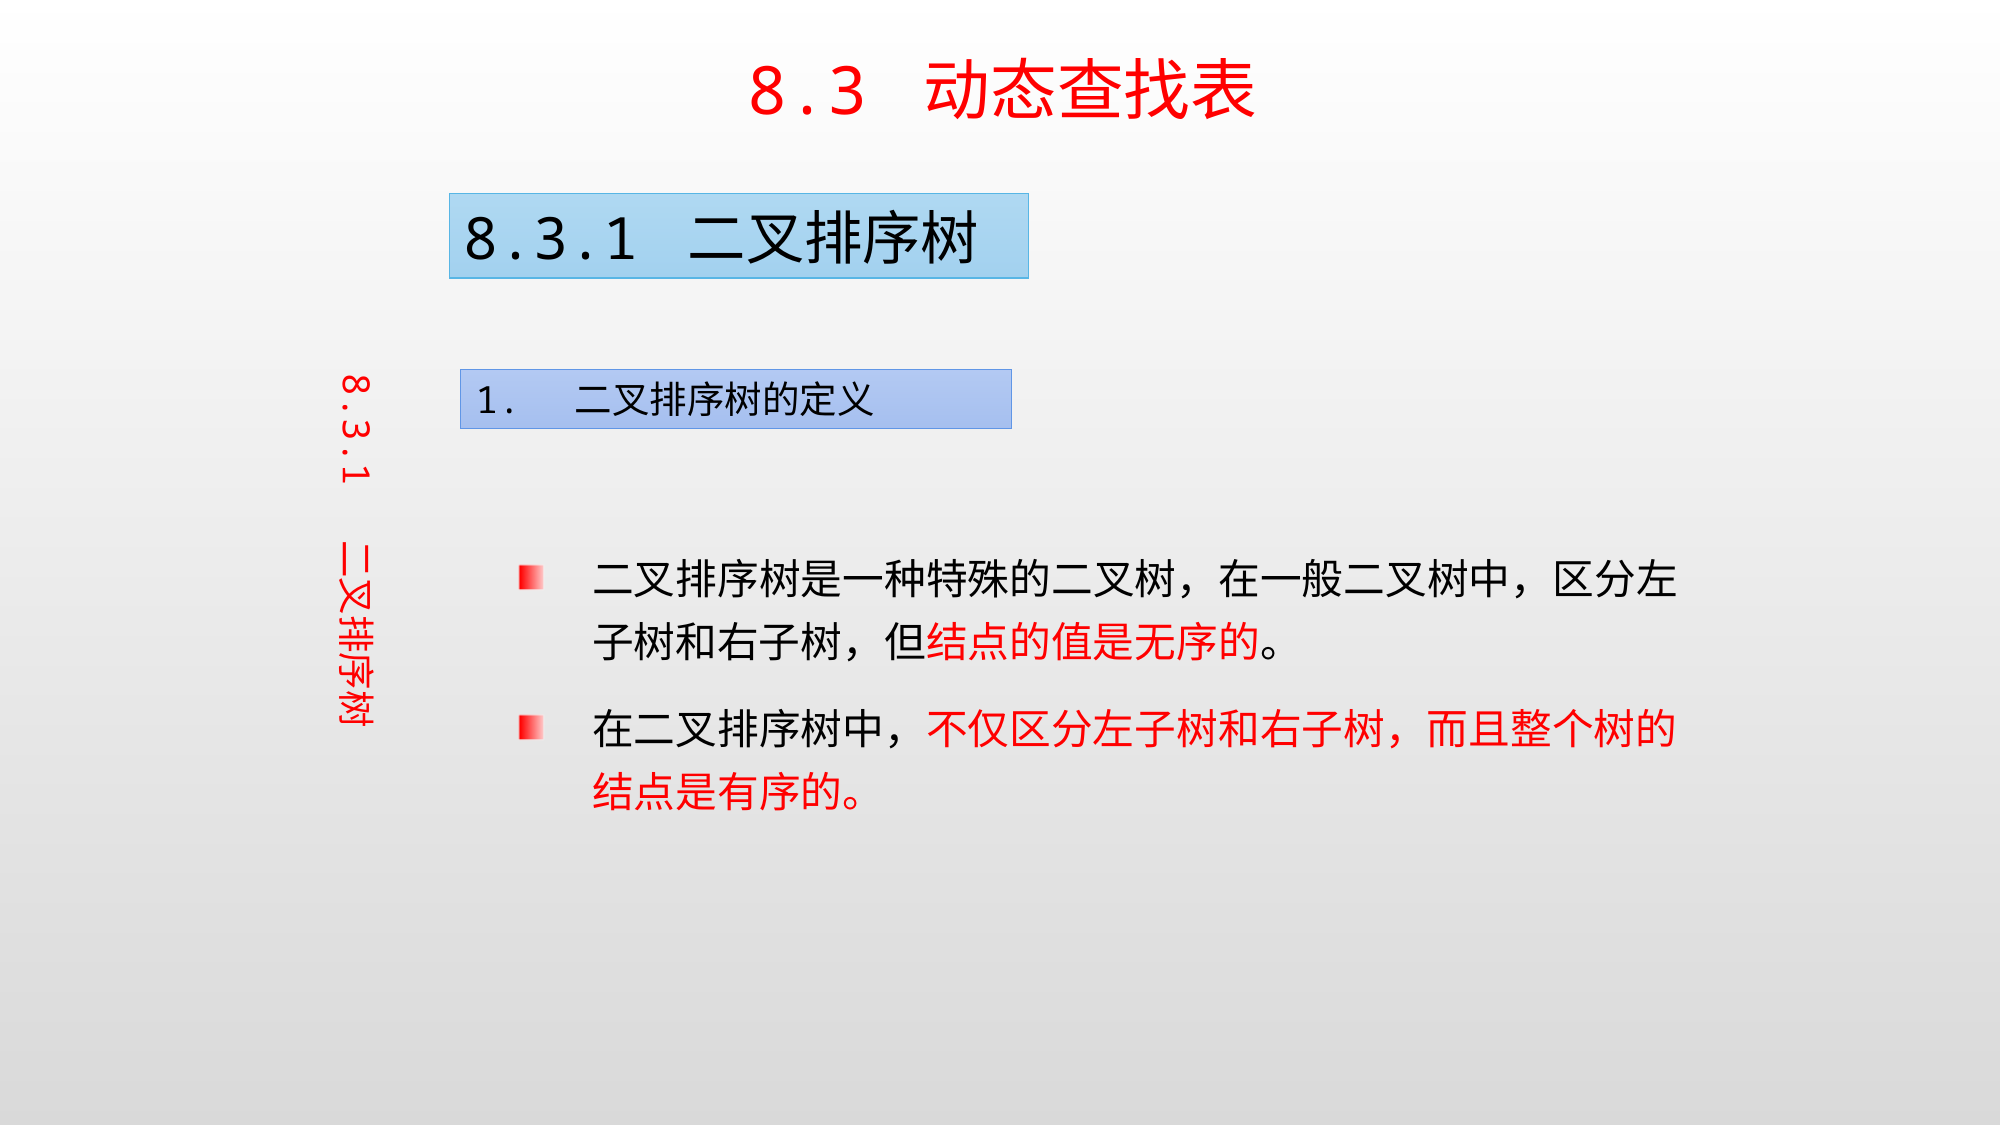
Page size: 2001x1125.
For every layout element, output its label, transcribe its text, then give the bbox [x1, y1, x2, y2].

text_box 1. 二叉排序树的定义 [460, 369, 1012, 429]
picture [517, 563, 547, 593]
text_box 8.3 动态查找表 [613, 40, 1393, 136]
text_box 8.3.1 二叉排序树 [312, 292, 388, 809]
text_box 二叉排序树是一种特殊的二叉树，在一般二叉树中，区分左子树和右子树，但结点的值是无序的。 在二叉排序树中，不仅区分左子树和右子树，而且整个树的结点是有序的。 [502, 533, 1704, 823]
text_box 8.3.1 二叉排序树 [449, 193, 1029, 279]
picture [517, 713, 547, 743]
